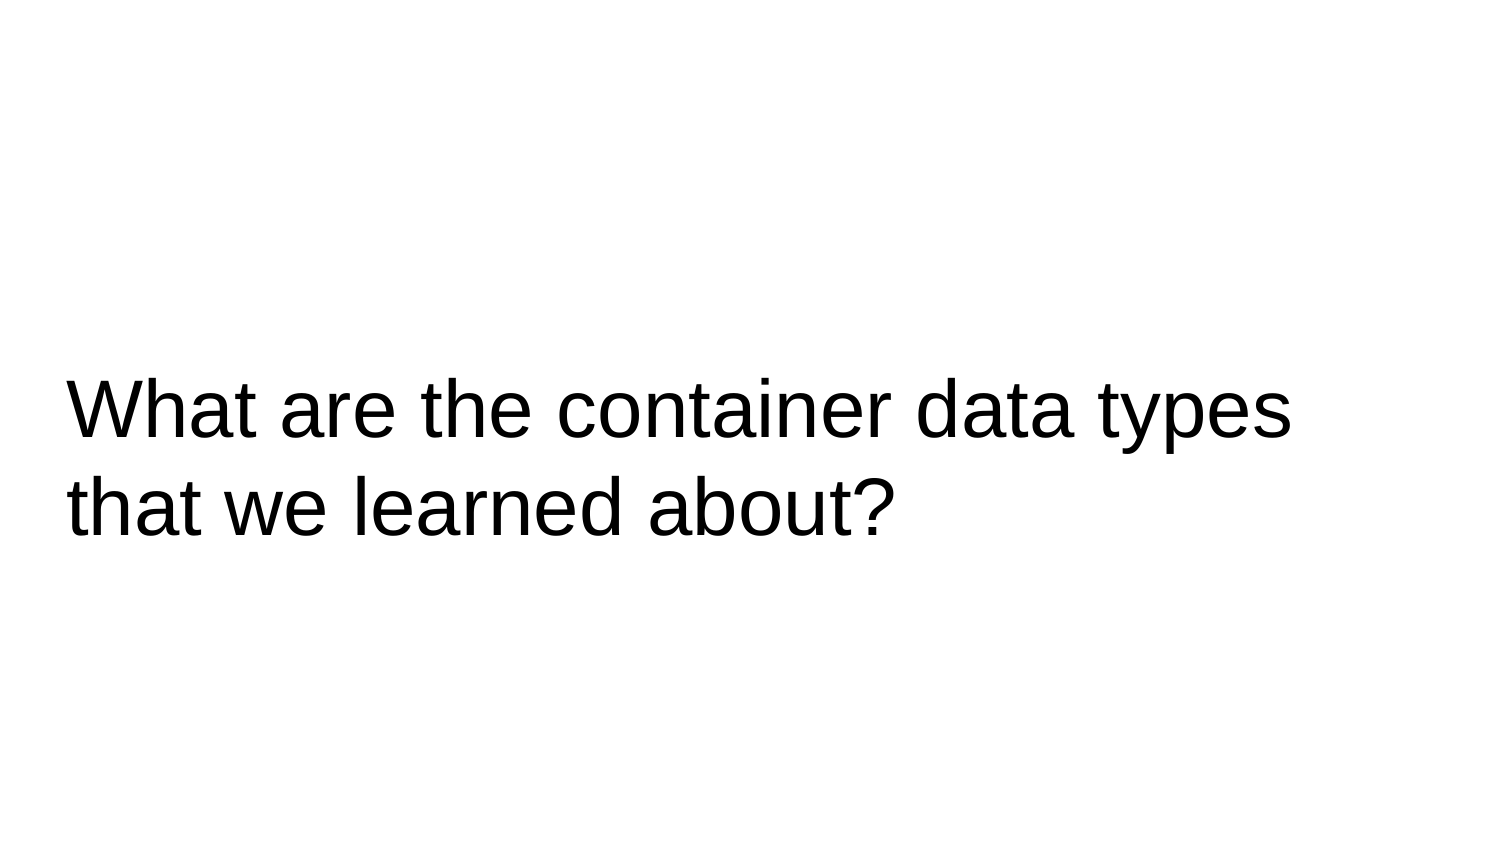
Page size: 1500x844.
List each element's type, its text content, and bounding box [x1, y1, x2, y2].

title What are the container data types that we learned about? [51, 340, 1449, 435]
